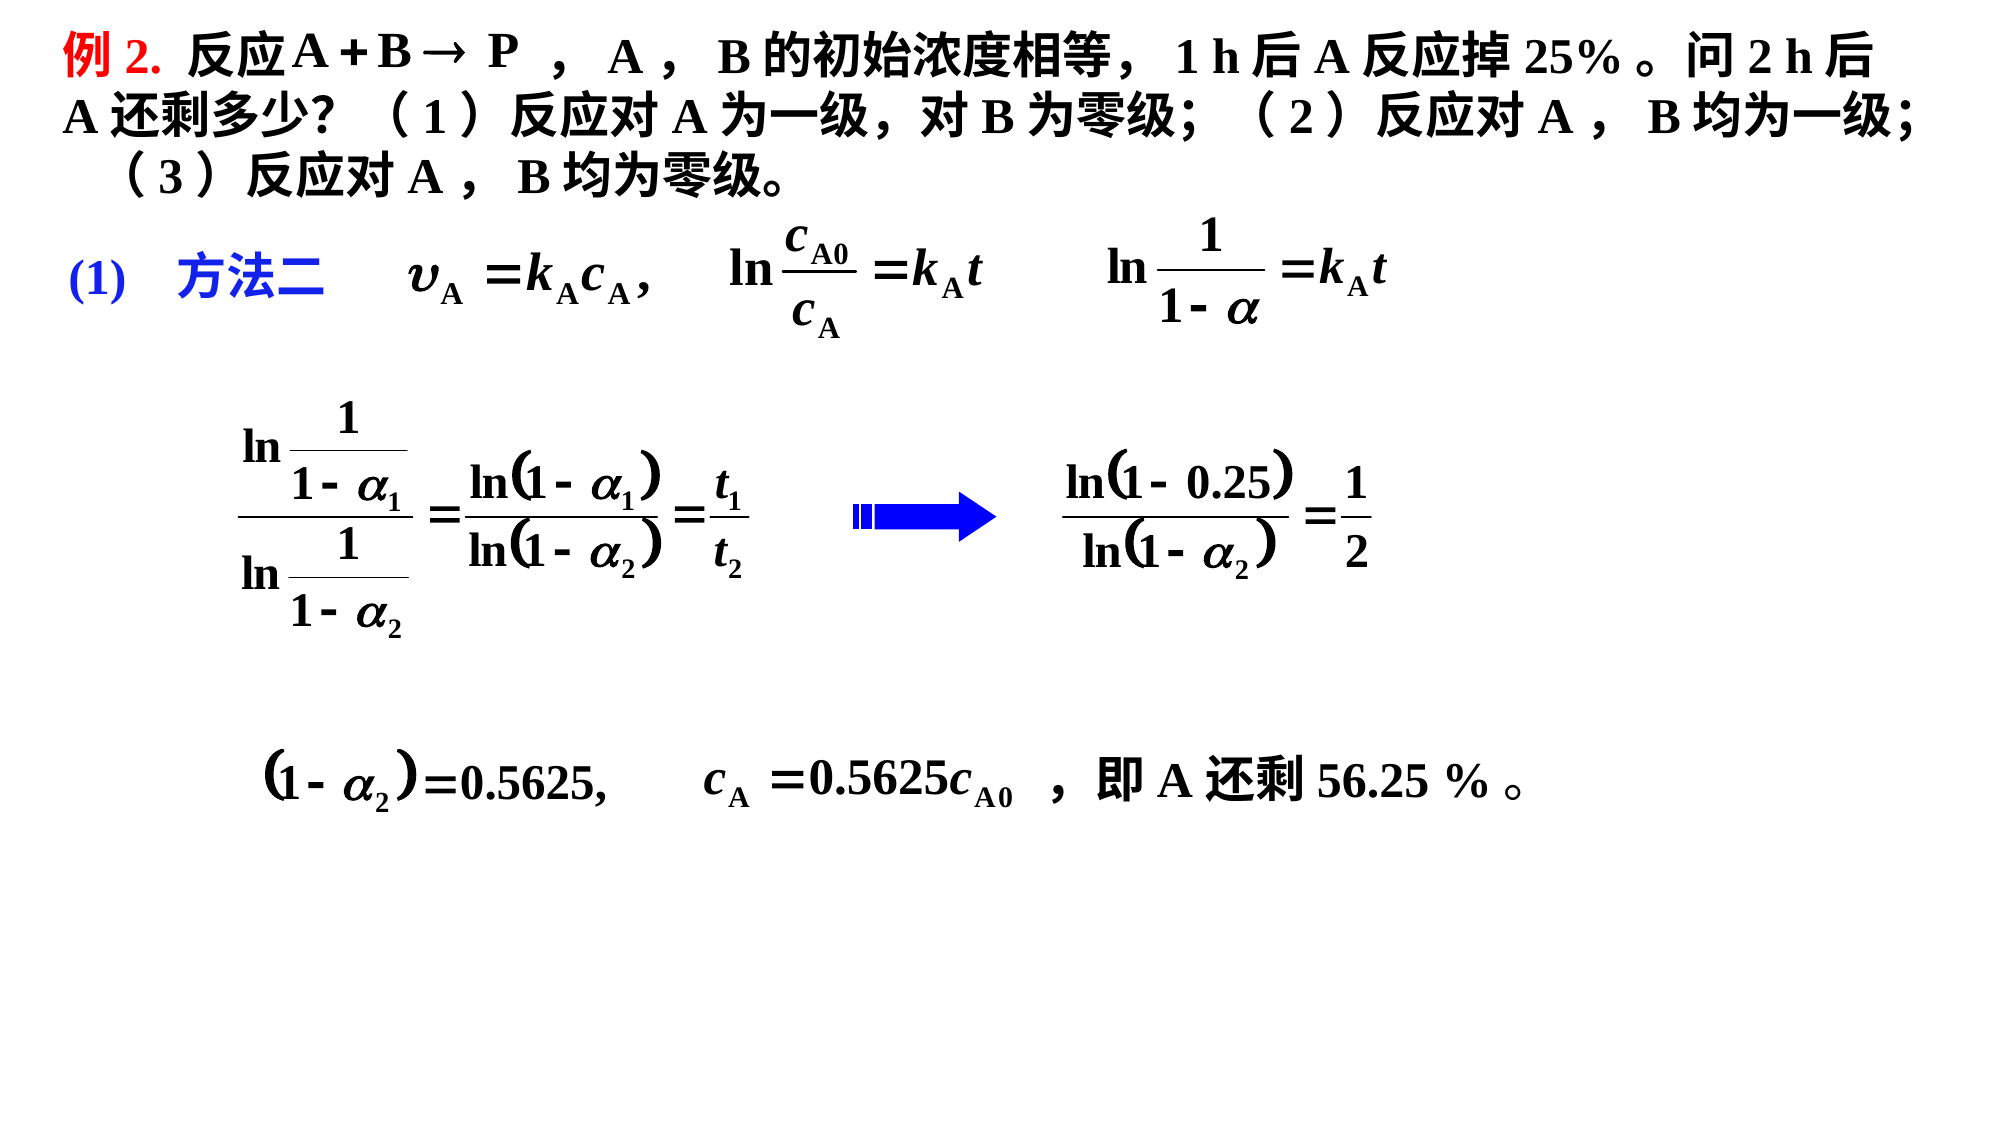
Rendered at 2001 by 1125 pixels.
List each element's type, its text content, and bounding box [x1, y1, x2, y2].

text_box [875, 492, 996, 541]
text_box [257, 749, 617, 821]
text_box (1) 方法二 [53, 237, 402, 313]
text_box ，即A还剩56.25 %。 [1030, 740, 1569, 815]
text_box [1054, 448, 1380, 591]
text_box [402, 236, 661, 313]
text_box [862, 504, 872, 529]
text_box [282, 20, 530, 80]
text_box 例2. 反应 ，A，B的初始浓度相等，1 h后A反应掉25%。问2 h后A还剩多少？（1）反应对A为一级，对B为零级；（2）反应对A，B均为一级； （3）反应对A，B均为零级。 [47, 16, 1937, 211]
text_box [722, 197, 996, 352]
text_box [230, 383, 760, 650]
text_box [853, 504, 858, 529]
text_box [696, 743, 1022, 821]
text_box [1099, 198, 1398, 335]
